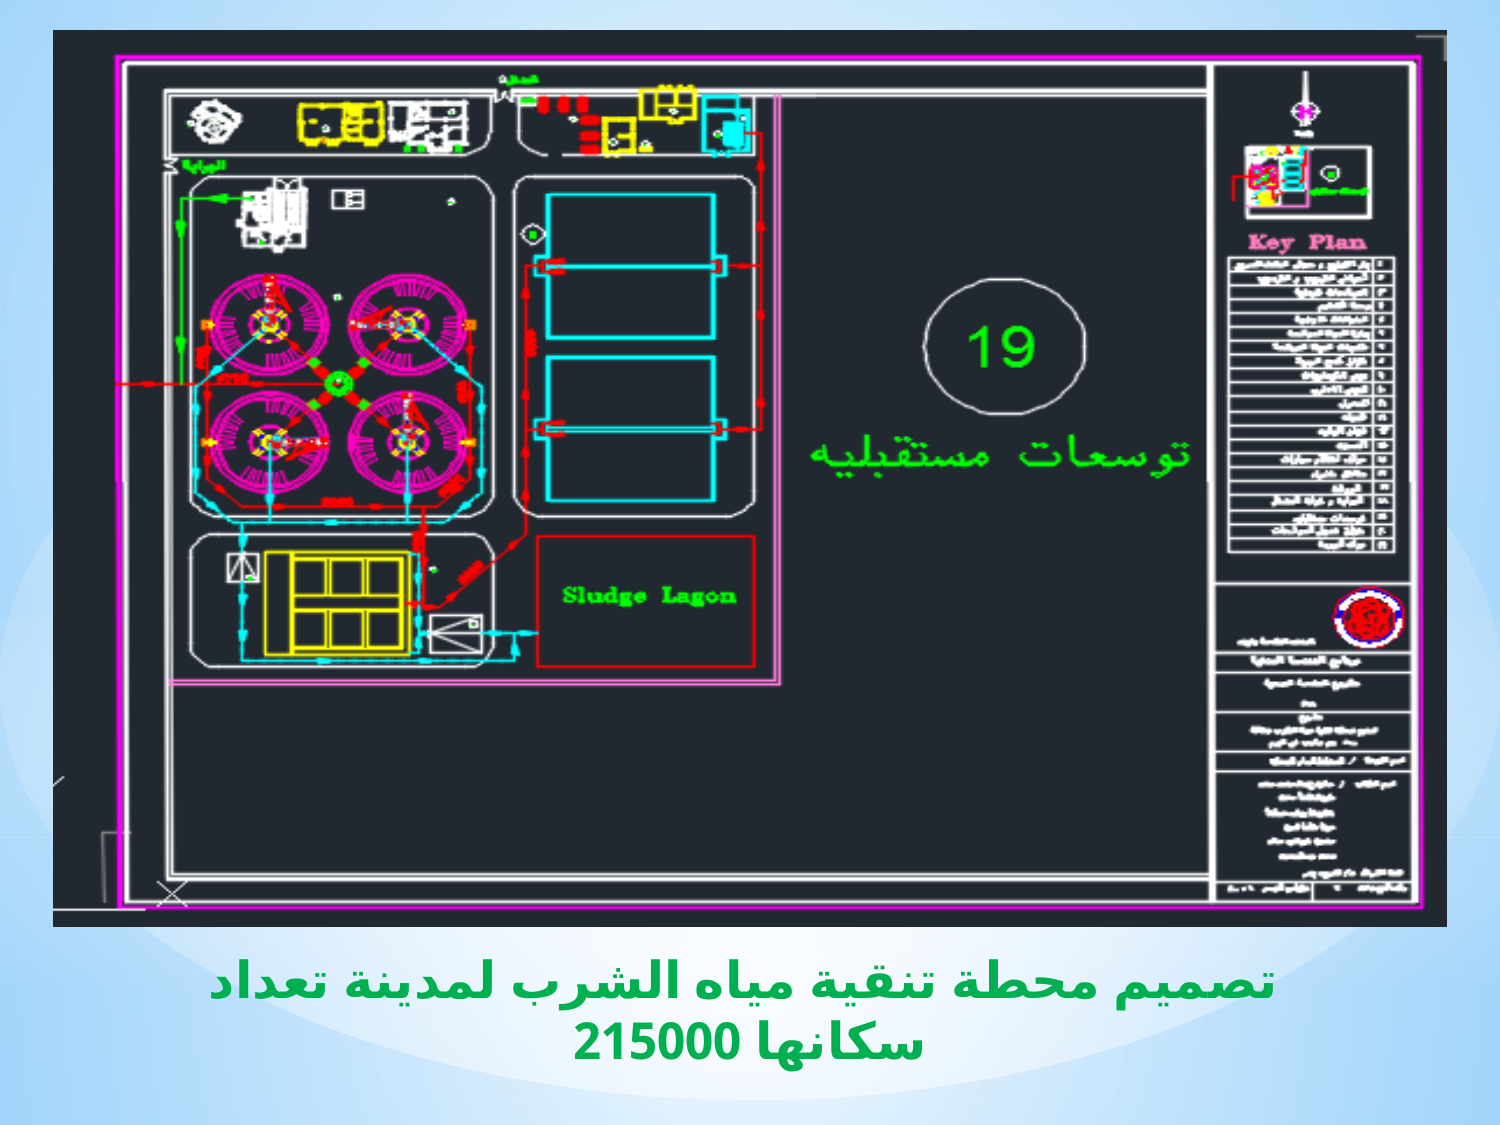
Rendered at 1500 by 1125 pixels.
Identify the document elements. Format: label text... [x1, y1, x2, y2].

text_box تصميم محطة تنقية مياه الشرب لمدينة تعداد سكانها 215000 [112, 940, 1388, 1078]
picture [52, 30, 1448, 927]
